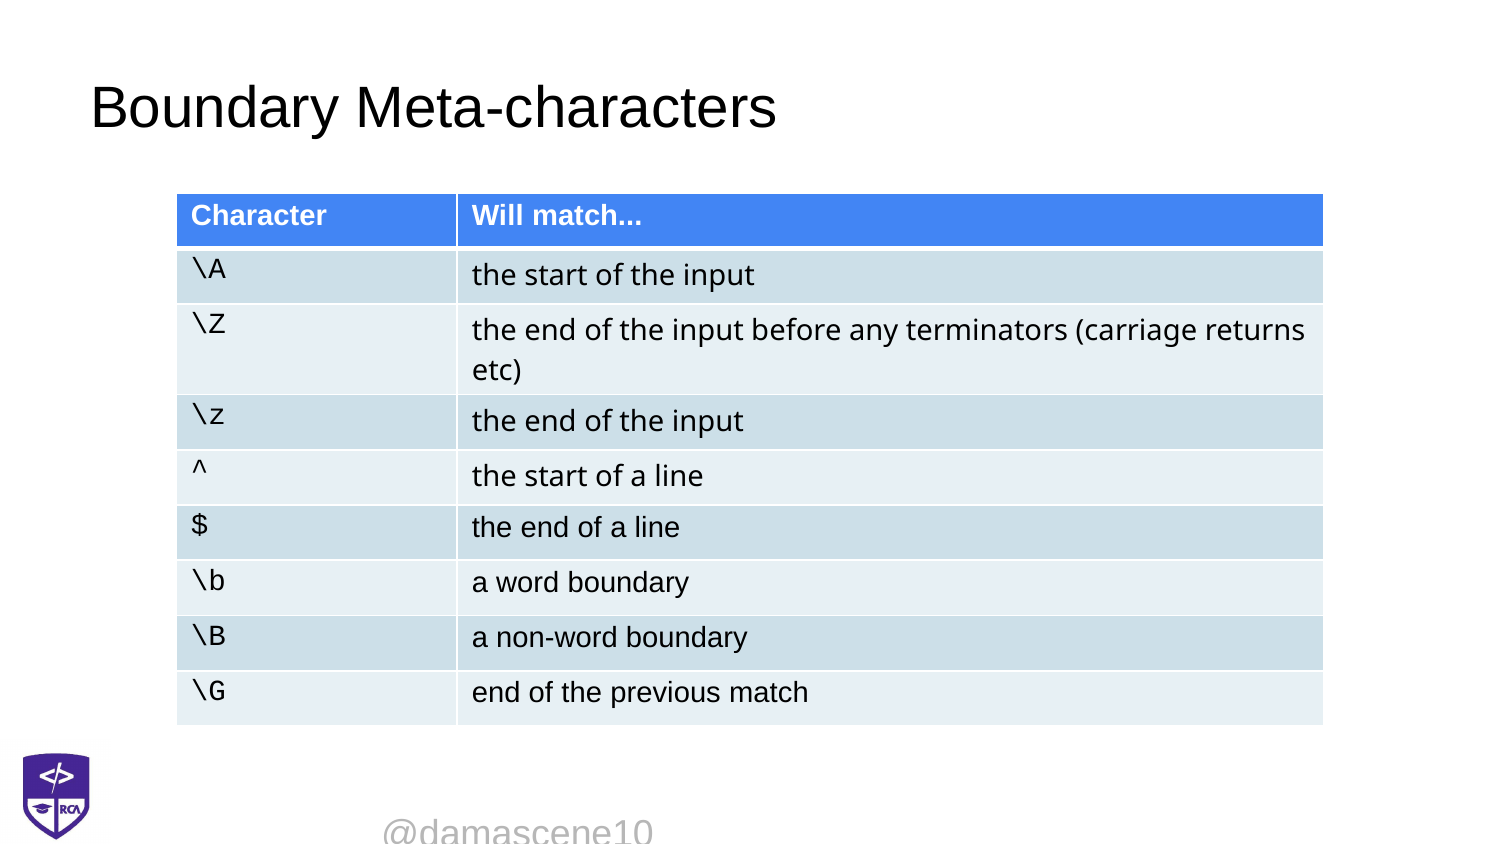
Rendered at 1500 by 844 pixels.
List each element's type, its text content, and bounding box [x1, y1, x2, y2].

table_cell ^ [177, 451, 456, 504]
table_header Character [177, 194, 456, 246]
table_cell \G [177, 672, 456, 725]
table_cell the end of a line [458, 506, 1323, 559]
table_cell the end of the input before any terminators (carriage returns etc) [458, 305, 1323, 394]
table_header Will match... [458, 194, 1323, 246]
table_cell the end of the input [458, 395, 1323, 449]
table_cell a non-word boundary [458, 616, 1323, 670]
table_cell the start of a line [458, 451, 1323, 504]
table_cell the start of the input [458, 251, 1323, 303]
table_cell \Z [177, 305, 456, 394]
table_cell end of the previous match [458, 672, 1323, 725]
table_cell \B [177, 616, 456, 670]
table_cell a word boundary [458, 561, 1323, 615]
table_cell \A [177, 251, 456, 303]
table_cell \z [177, 395, 456, 449]
table_cell \b [177, 561, 456, 615]
table_cell $ [177, 506, 456, 559]
picture [0, 739, 111, 844]
title Boundary Meta-characters [75, 33, 1425, 175]
